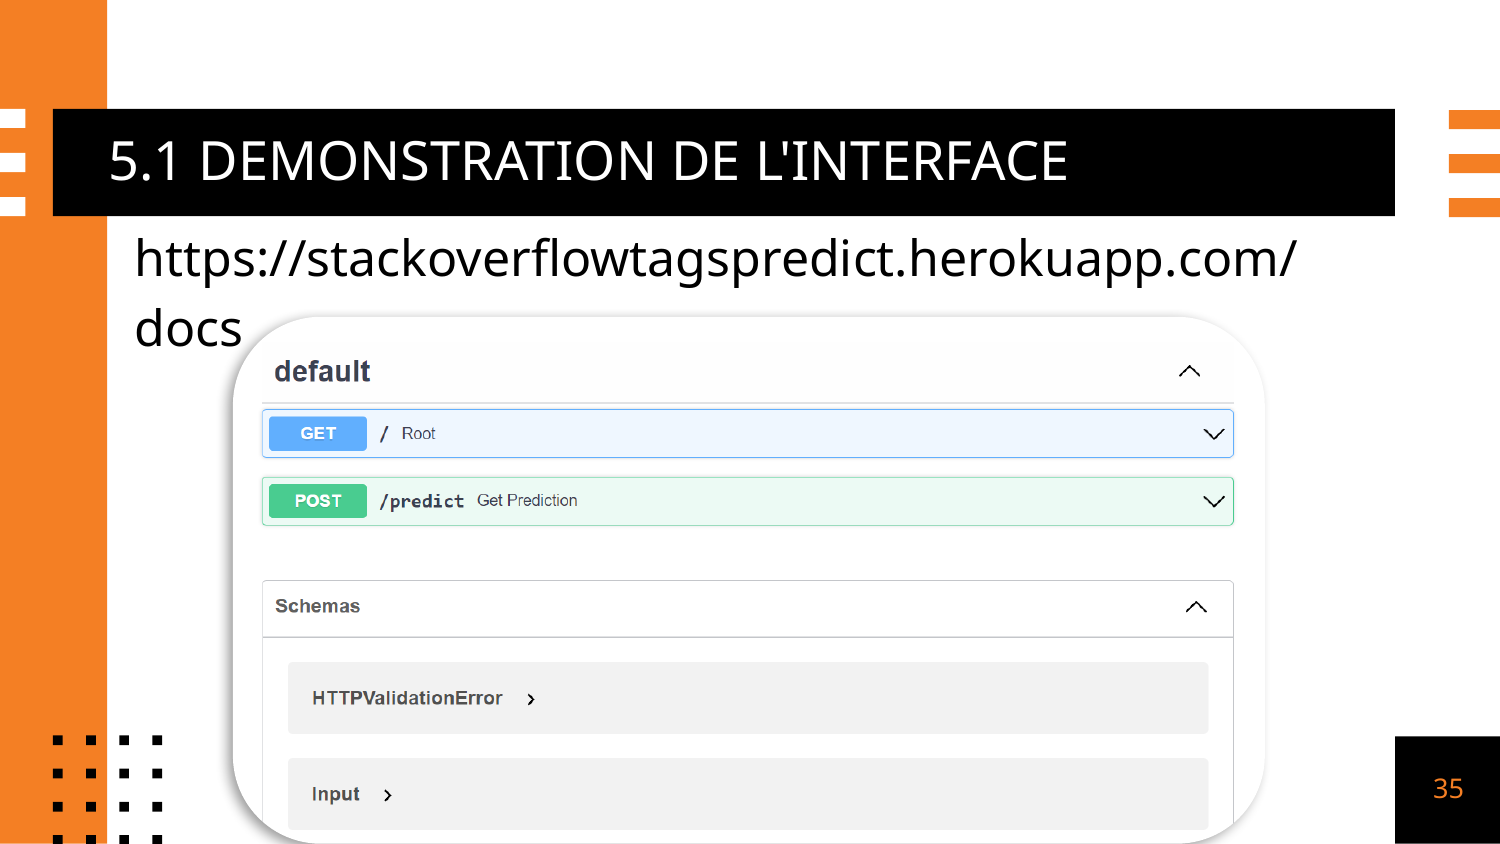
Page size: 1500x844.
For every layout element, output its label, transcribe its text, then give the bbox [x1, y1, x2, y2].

slide_number 35 [1395, 736, 1500, 844]
picture [232, 316, 1266, 844]
title 5.1 DEMONSTRATION DE L'INTERFACE [108, 108, 1396, 217]
list https://stackoverflowtagspredict.herokuapp.com/docs [122, 217, 1371, 326]
